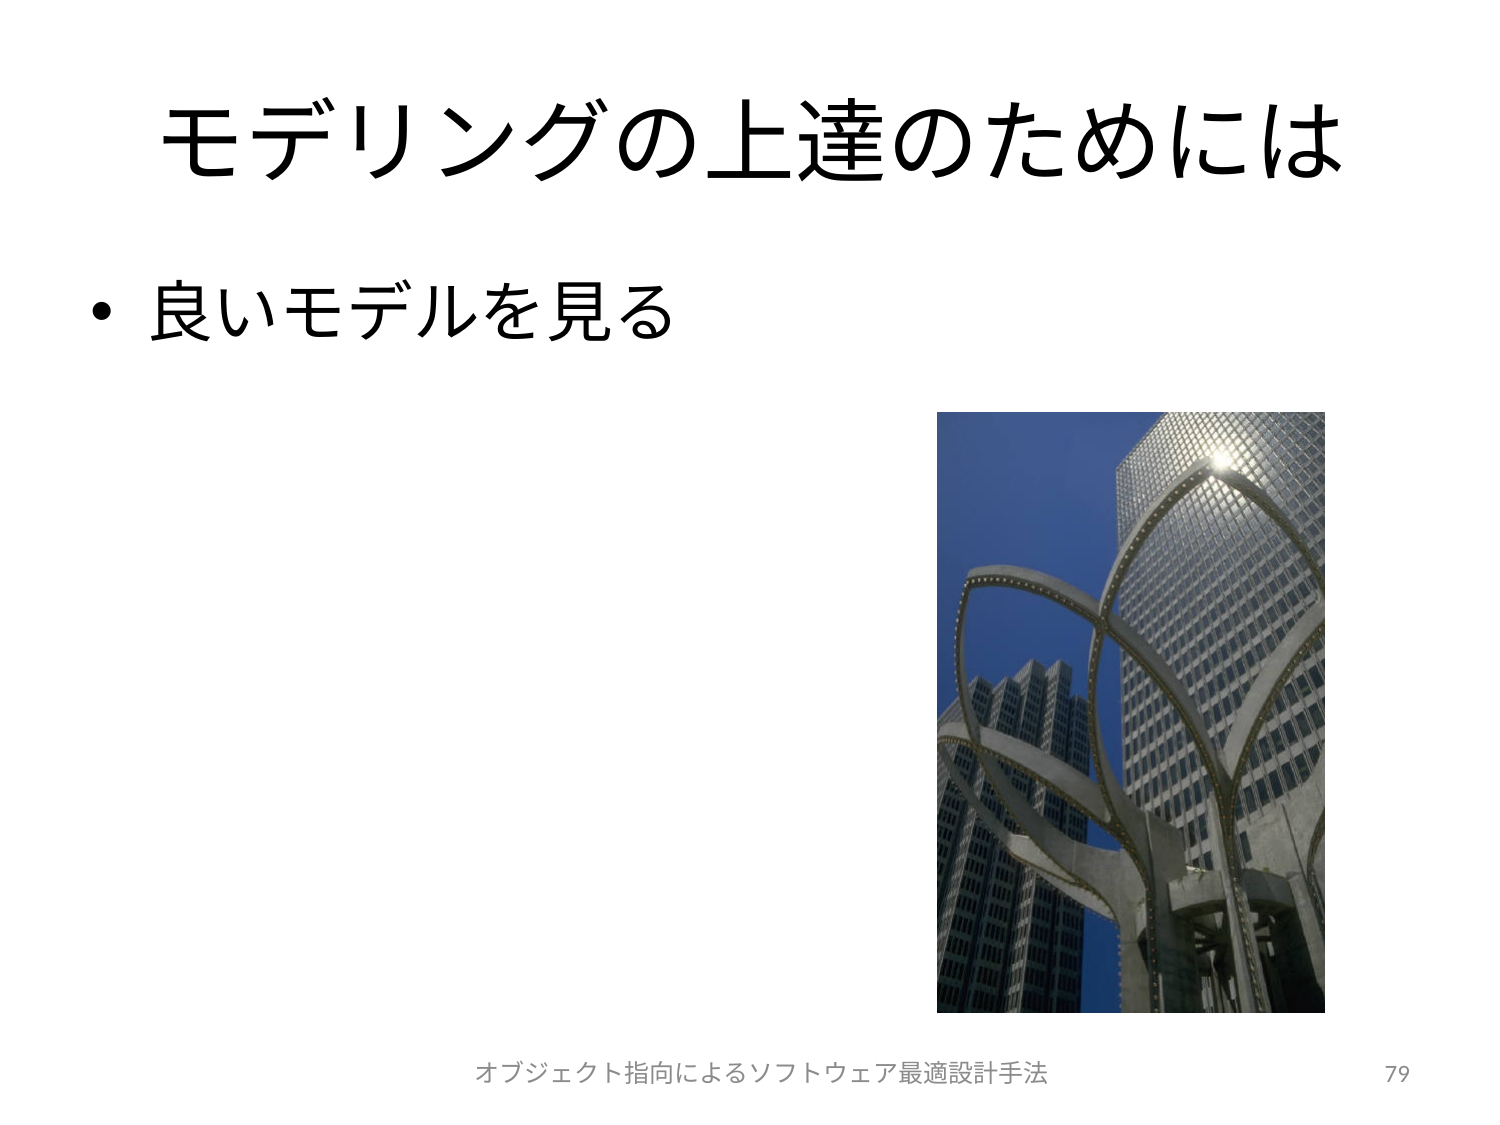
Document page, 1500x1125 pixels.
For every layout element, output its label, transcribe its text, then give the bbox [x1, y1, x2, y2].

footer オブジェクト指向によるソフトウェア最適設計手法 [257, 1042, 1266, 1103]
slide_number 79 [1300, 1042, 1425, 1103]
picture [937, 412, 1325, 1013]
title モデリングの上達のためには [75, 45, 1425, 233]
list 良いモデルを見る [75, 262, 1425, 1005]
